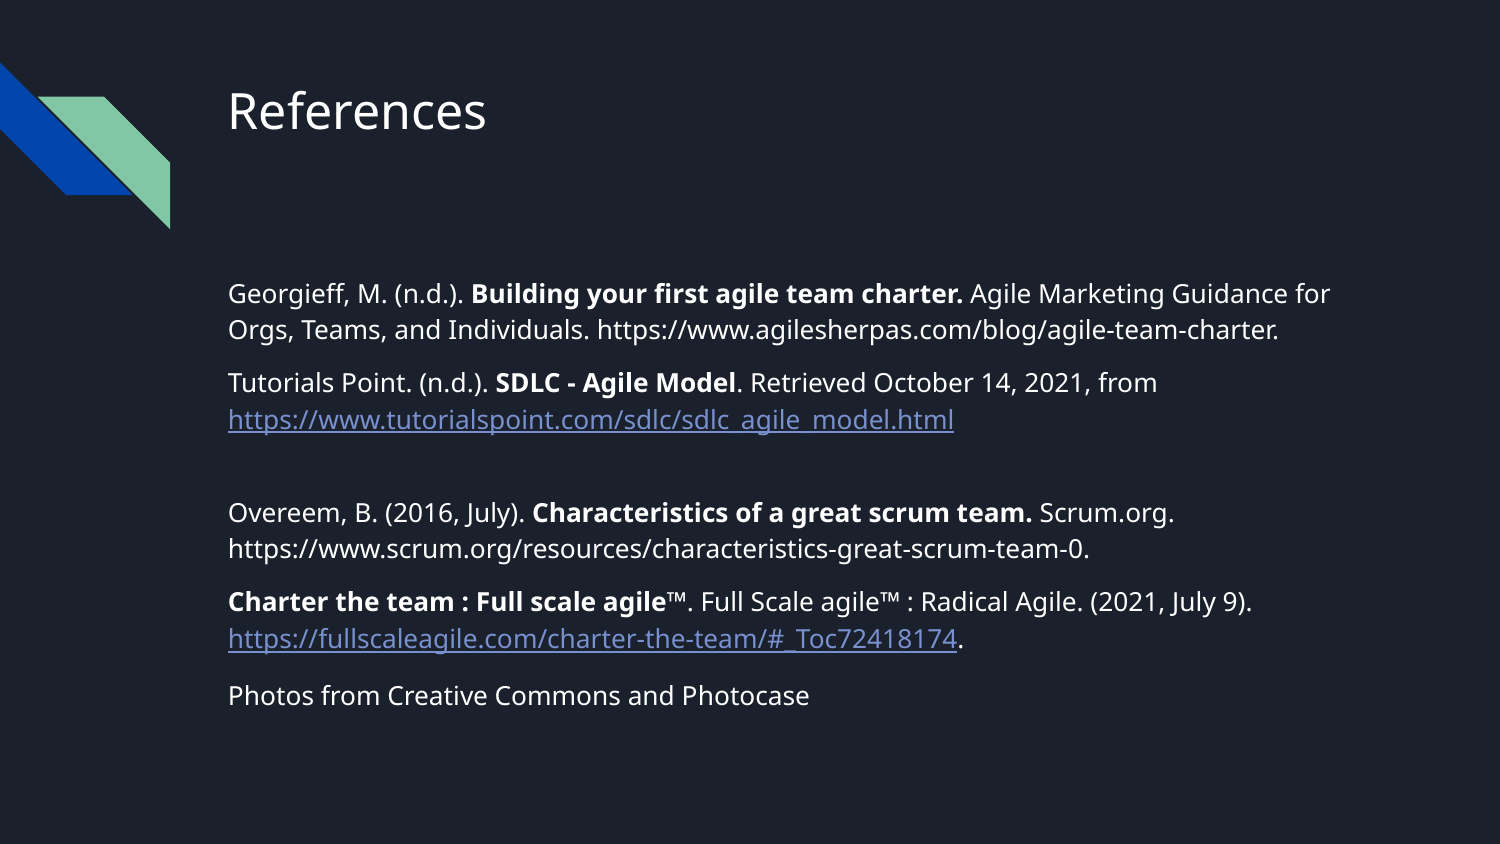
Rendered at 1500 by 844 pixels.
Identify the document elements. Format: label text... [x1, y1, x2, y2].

title References [212, 64, 1368, 215]
list Georgieff, M. (n.d.). Building your first agile team charter. Agile Marketing Guidance for Orgs, Teams, and Individuals. https://www.agilesherpas.com/blog/agile-team-charter. Tutorials Point. (n.d.). SDLC - Agile Model. Retrieved October 14, 2021, from https://www.tutorialspoint.com/sdlc/sdlc_agile_model.html Overeem, B. (2016, July). Characteristics of a great scrum team. Scrum.org. https://www.scrum.org/resources/characteristics-great-scrum-team-0. Charter the team : Full scale agile™. Full Scale agile™ : Radical Agile. (2021, July 9). https://fullscaleagile.com/charter-the-team/#_Toc72418174. Photos from Creative Commons and Photocase [212, 257, 1368, 735]
